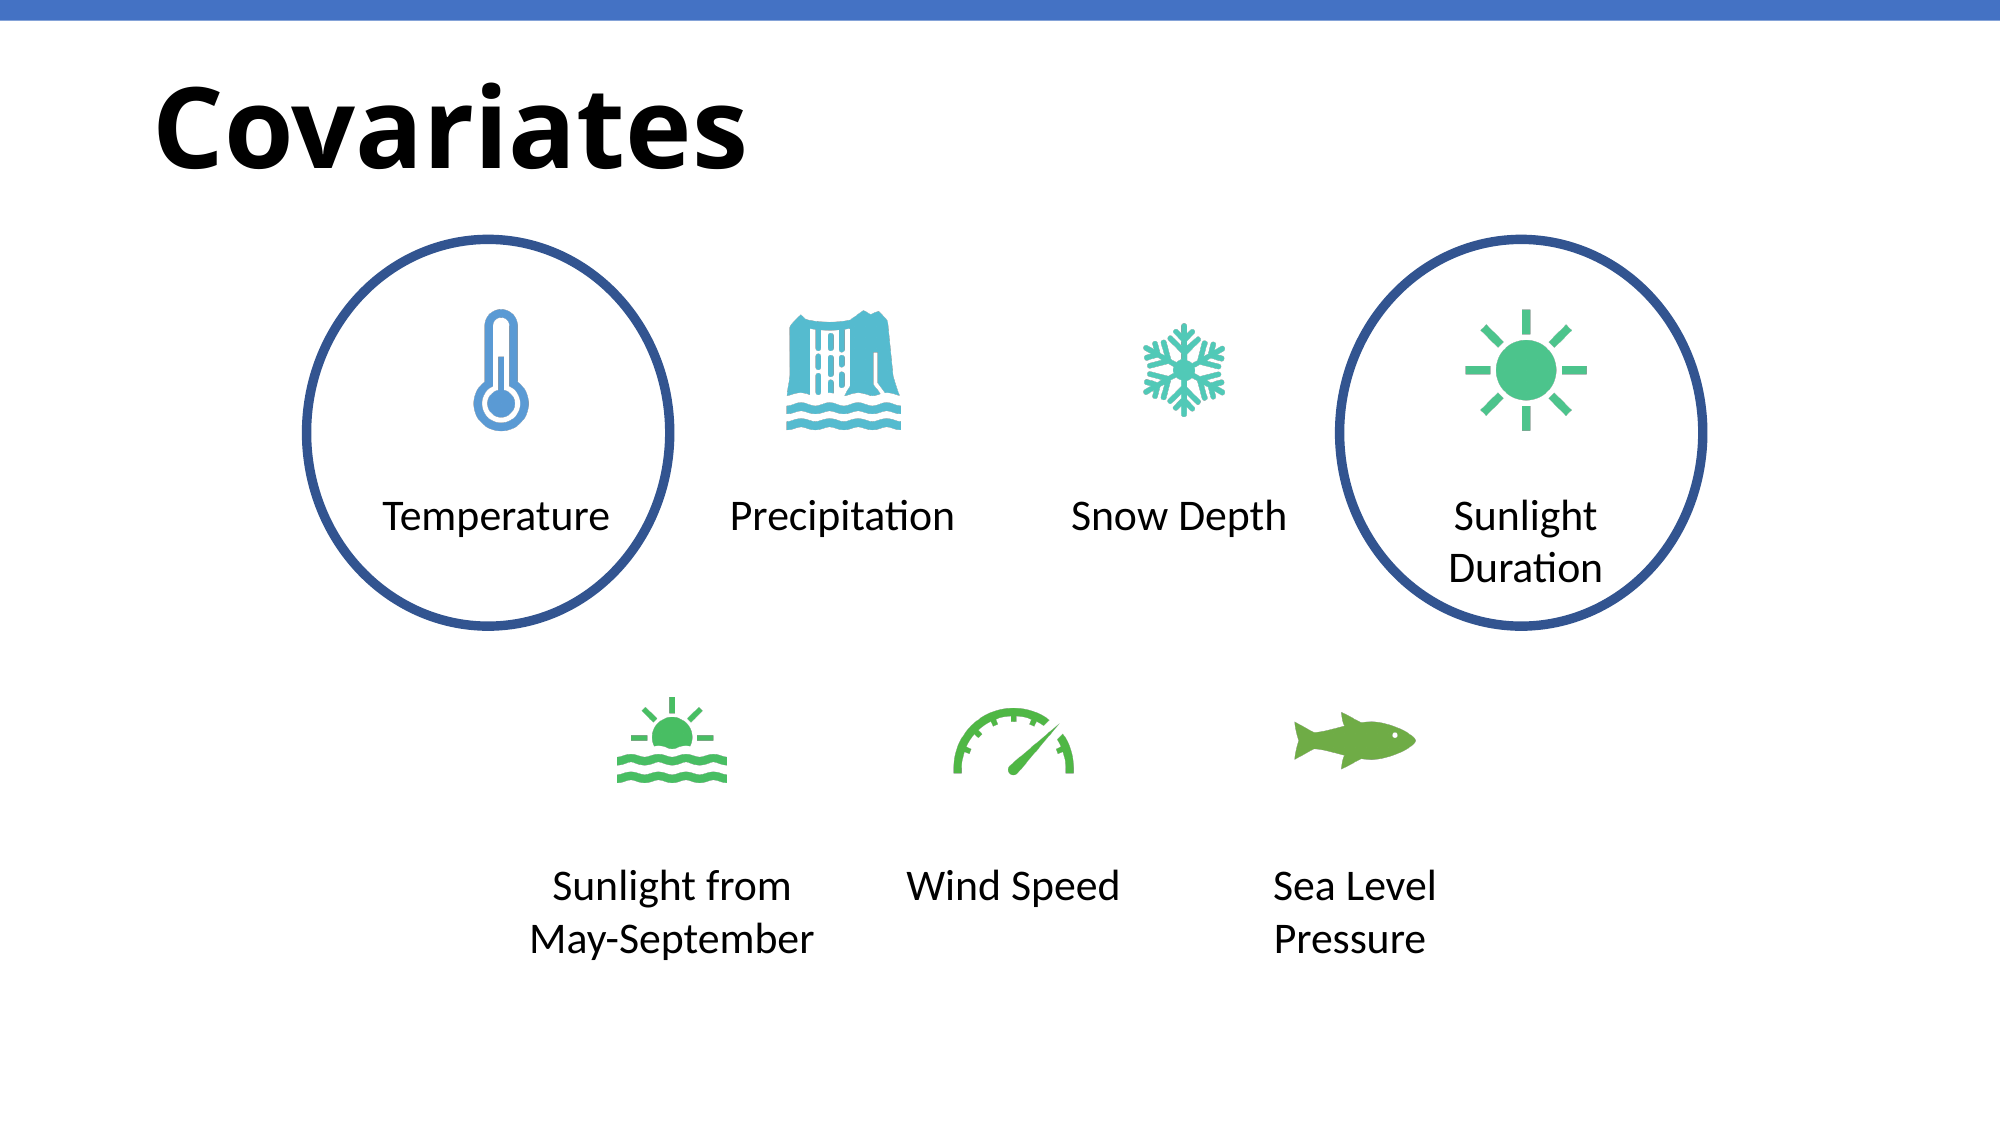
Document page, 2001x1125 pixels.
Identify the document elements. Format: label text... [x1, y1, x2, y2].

text_box [0, 0, 2000, 21]
title Covariates [137, 47, 1863, 201]
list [245, 214, 1782, 1063]
